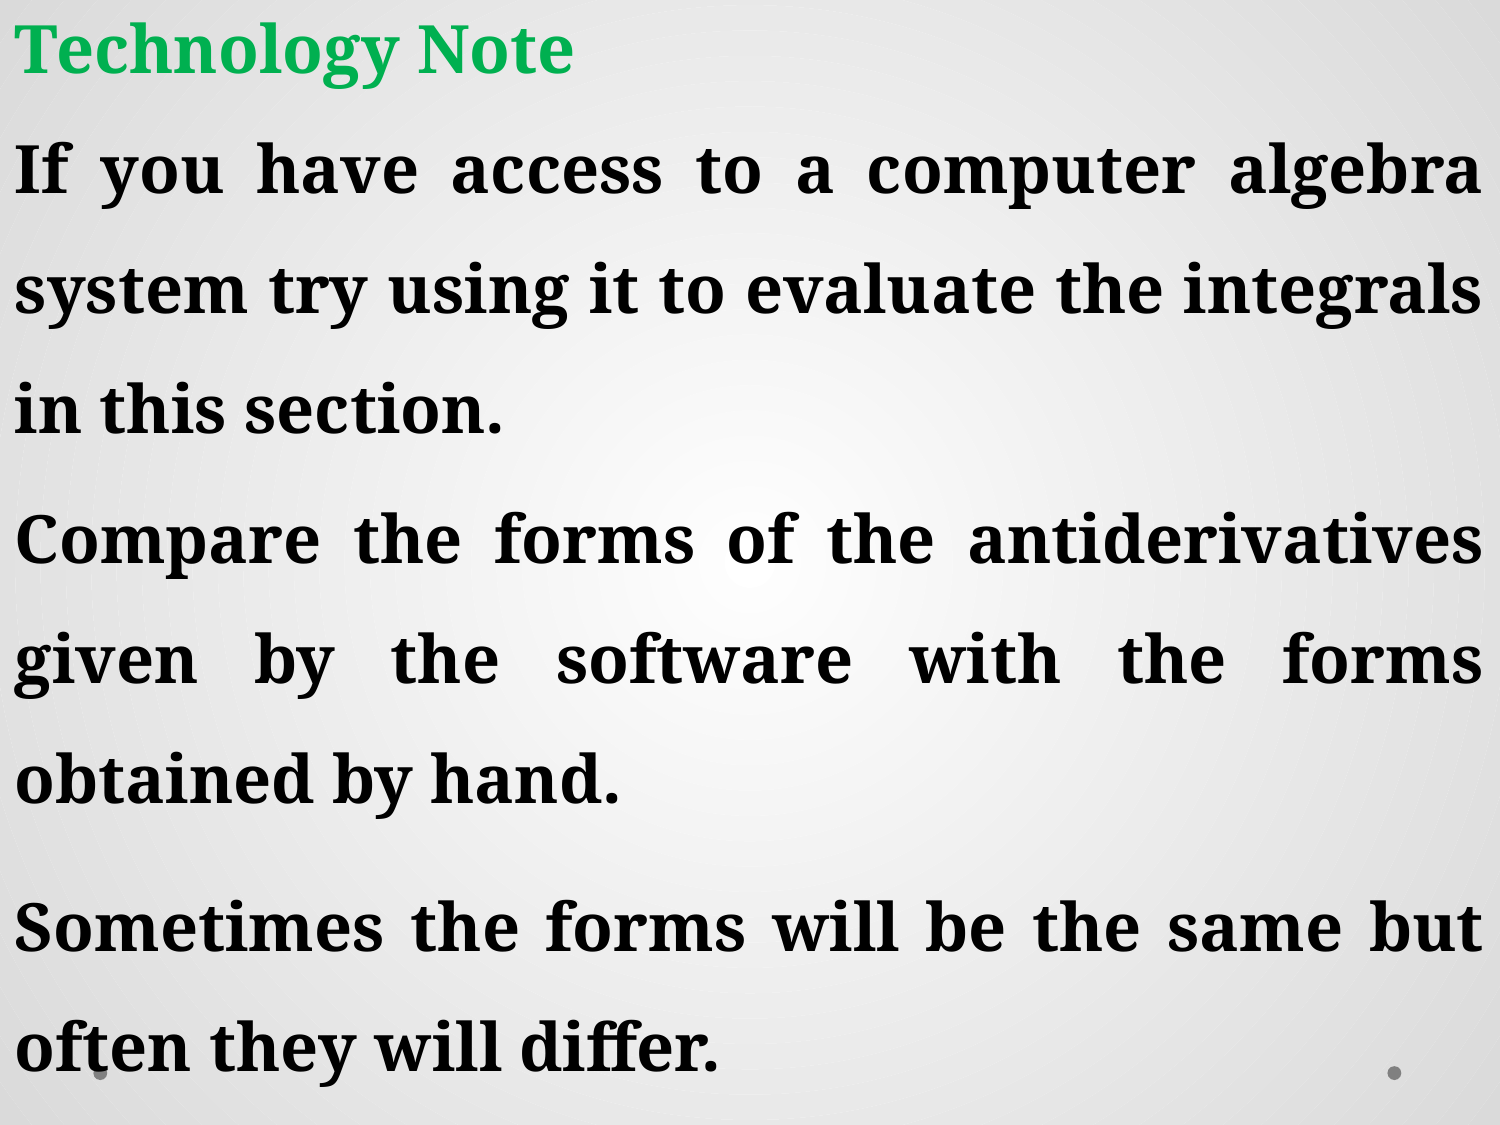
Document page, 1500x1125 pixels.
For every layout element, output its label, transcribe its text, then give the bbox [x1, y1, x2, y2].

text_box Compare the forms of the antiderivatives given by the software with the forms obtained by hand. [0, 450, 1500, 825]
